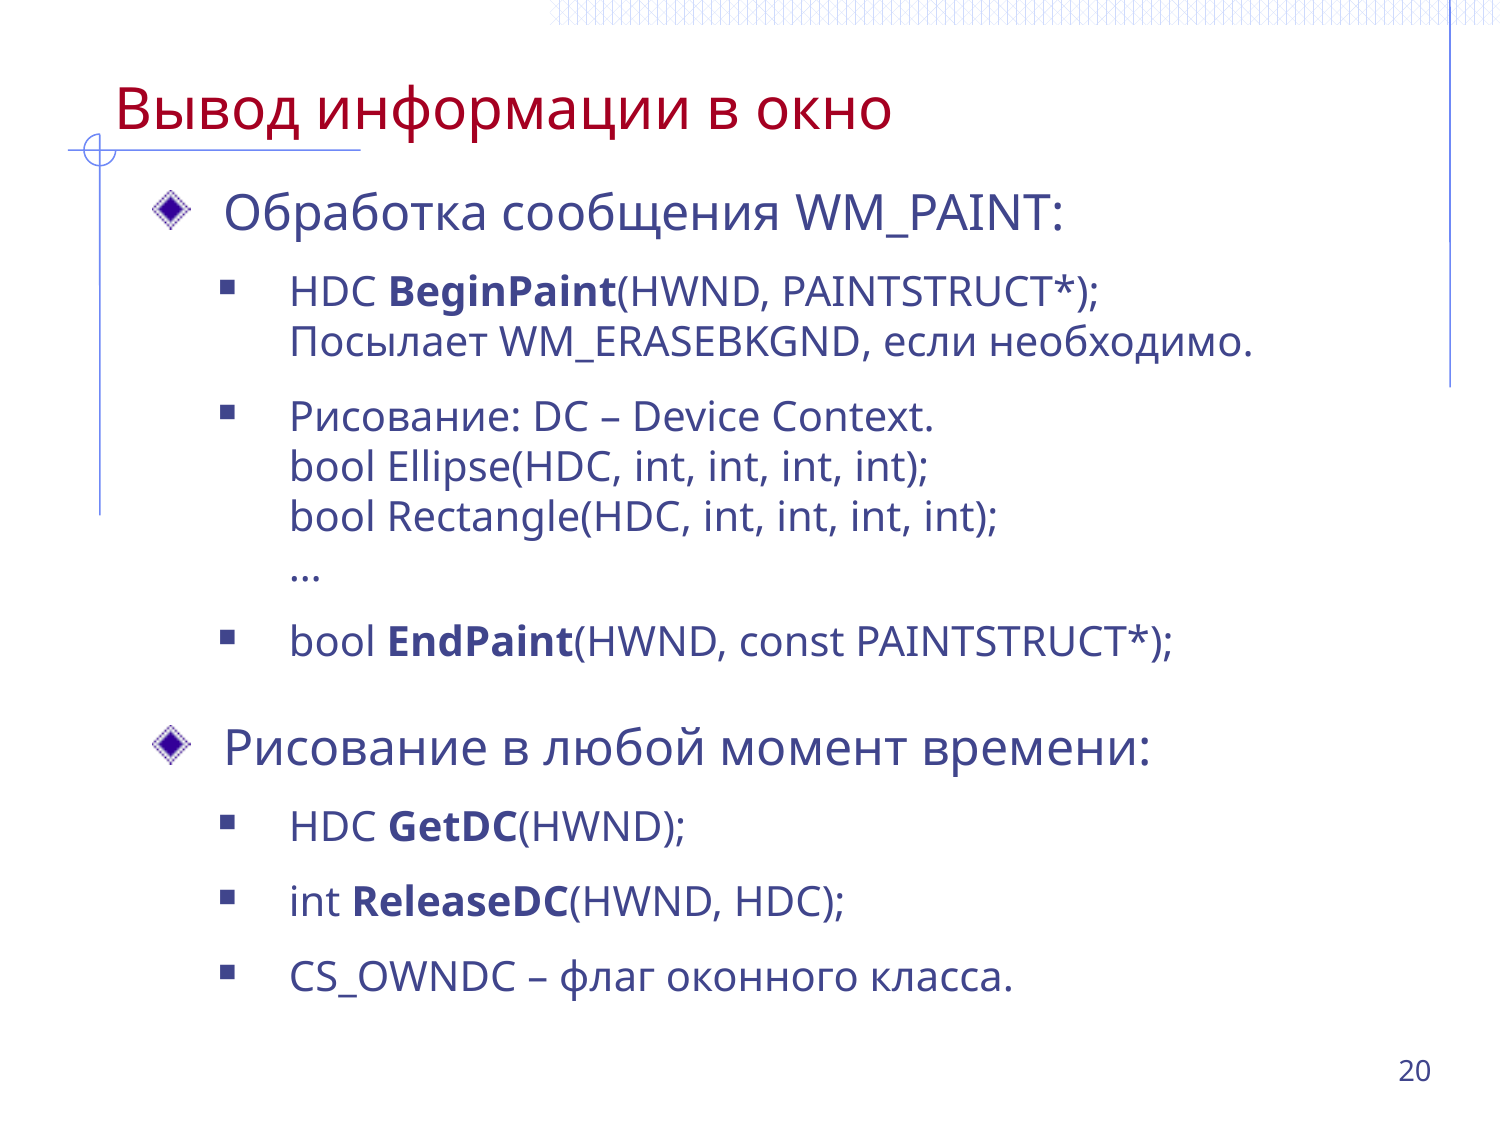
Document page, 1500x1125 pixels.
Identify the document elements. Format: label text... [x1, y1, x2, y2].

picture [152, 725, 191, 765]
list Обработка сообщения WM_PAINT: HDC BeginPaint(HWND, PAINTSTRUCT*); Посылает WM_ERASEBKGND, если необходимо. Рисование: DC – Device Context. bool Ellipse(HDC, int, int, int, int); bool Rectangle(HDC, int, int, int, int); … bool EndPaint(HWND, const PAINTSTRUCT*); Рисование в любой момент времени: HDC GetDC(HWND); int ReleaseDC(HWND, HDC); CS_OWNDC – флаг оконного класса. [137, 172, 1413, 1047]
picture [152, 190, 191, 230]
slide_number 20 [1074, 1025, 1447, 1100]
title Вывод информации в окно [99, 50, 1375, 149]
